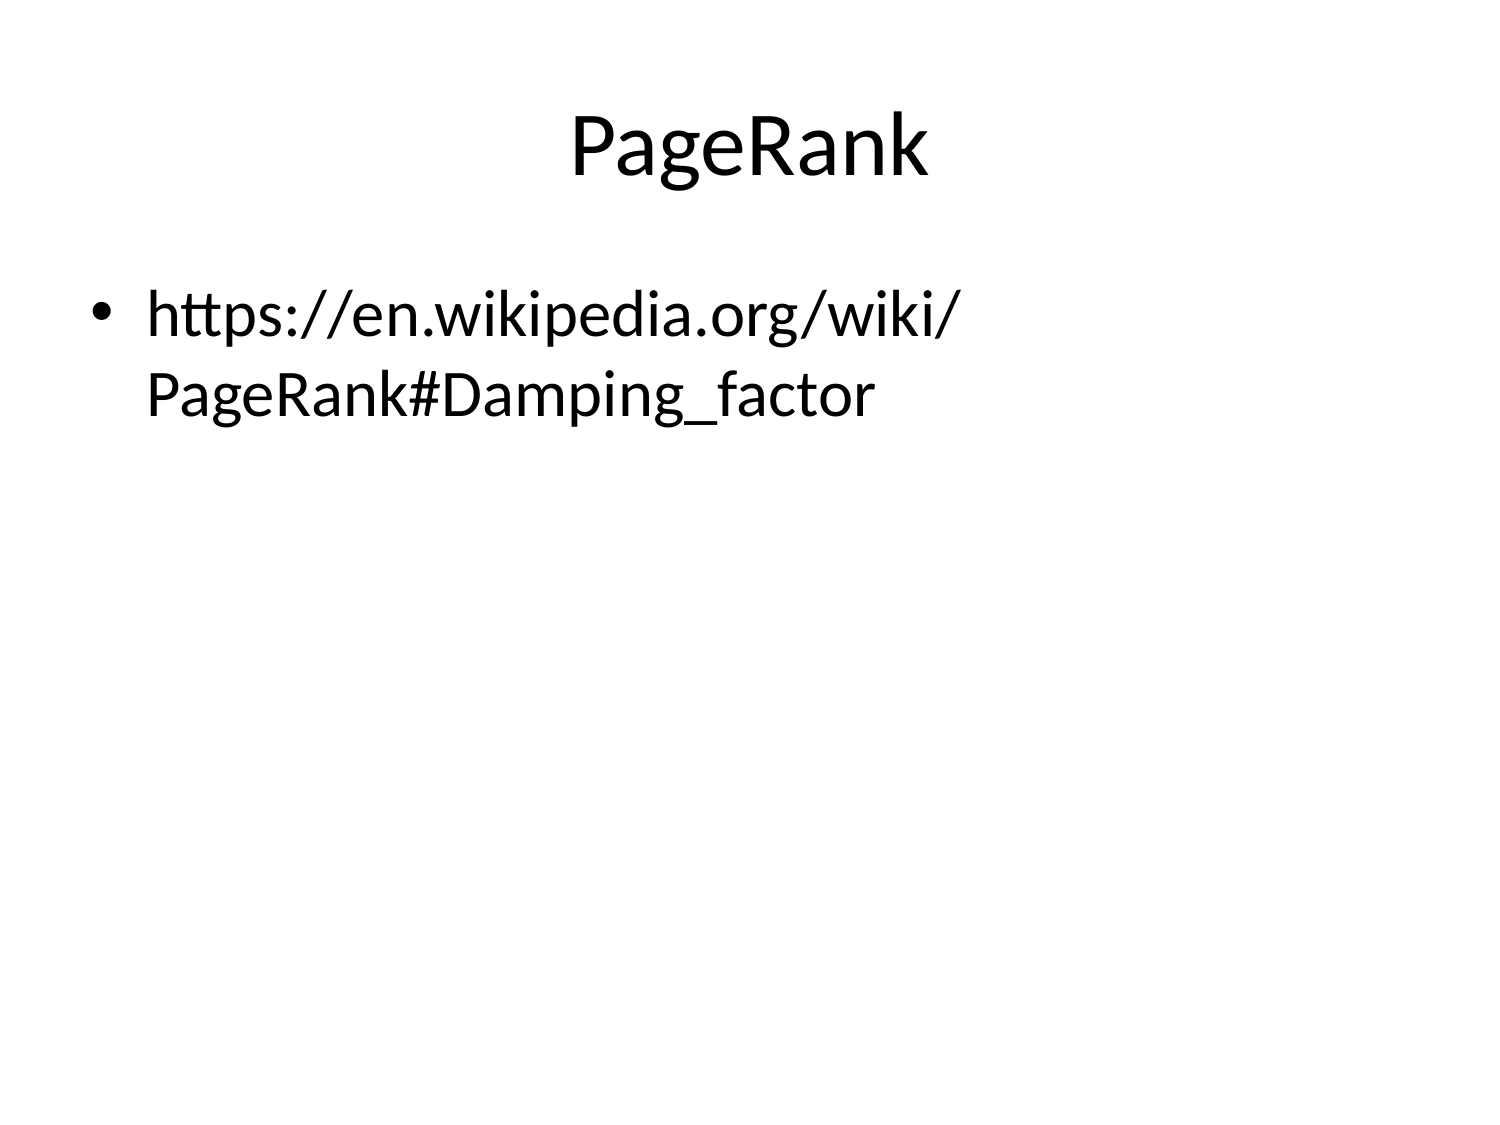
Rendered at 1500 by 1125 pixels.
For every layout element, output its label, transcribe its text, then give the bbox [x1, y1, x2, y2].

list https://en.wikipedia.org/wiki/PageRank#Damping_factor [75, 262, 1425, 1005]
title PageRank [75, 45, 1425, 233]
